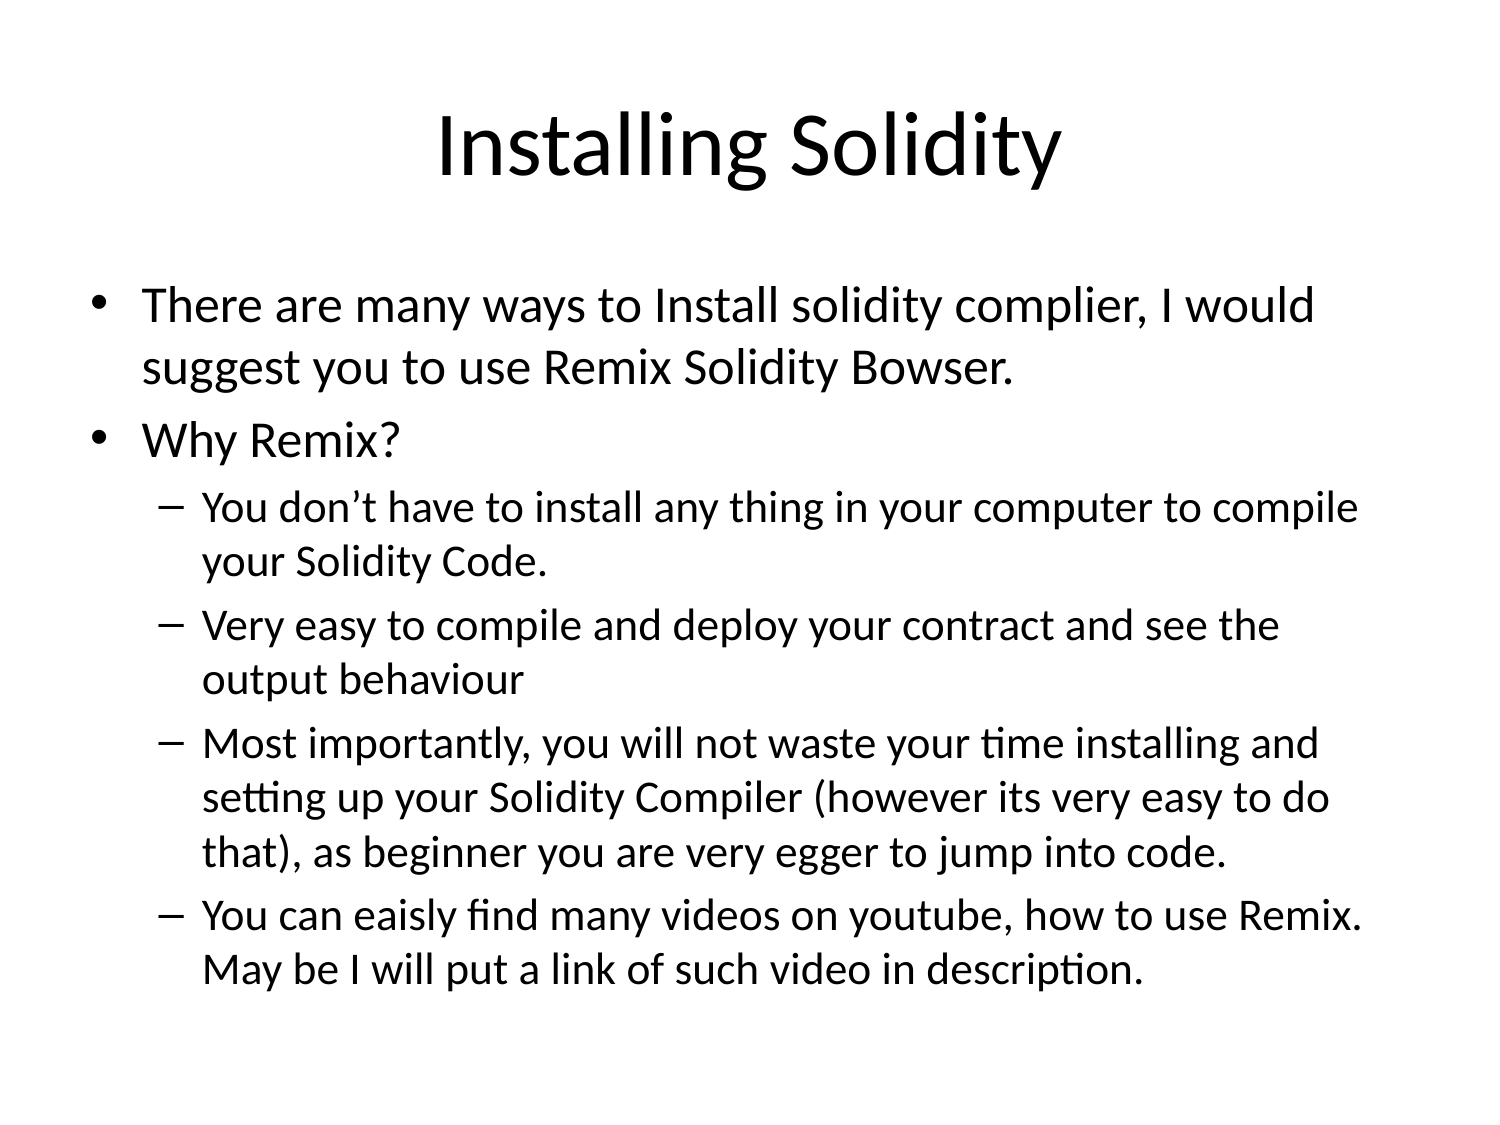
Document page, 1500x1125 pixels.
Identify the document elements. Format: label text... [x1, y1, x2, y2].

title Installing Solidity [75, 45, 1425, 233]
list There are many ways to Install solidity complier, I would suggest you to use Remix Solidity Bowser. Why Remix? You don’t have to install any thing in your computer to compile your Solidity Code. Very easy to compile and deploy your contract and see the output behaviour Most importantly, you will not waste your time installing and setting up your Solidity Compiler (however its very easy to do that), as beginner you are very egger to jump into code. You can eaisly find many videos on youtube, how to use Remix. May be I will put a link of such video in description. [75, 262, 1425, 1005]
